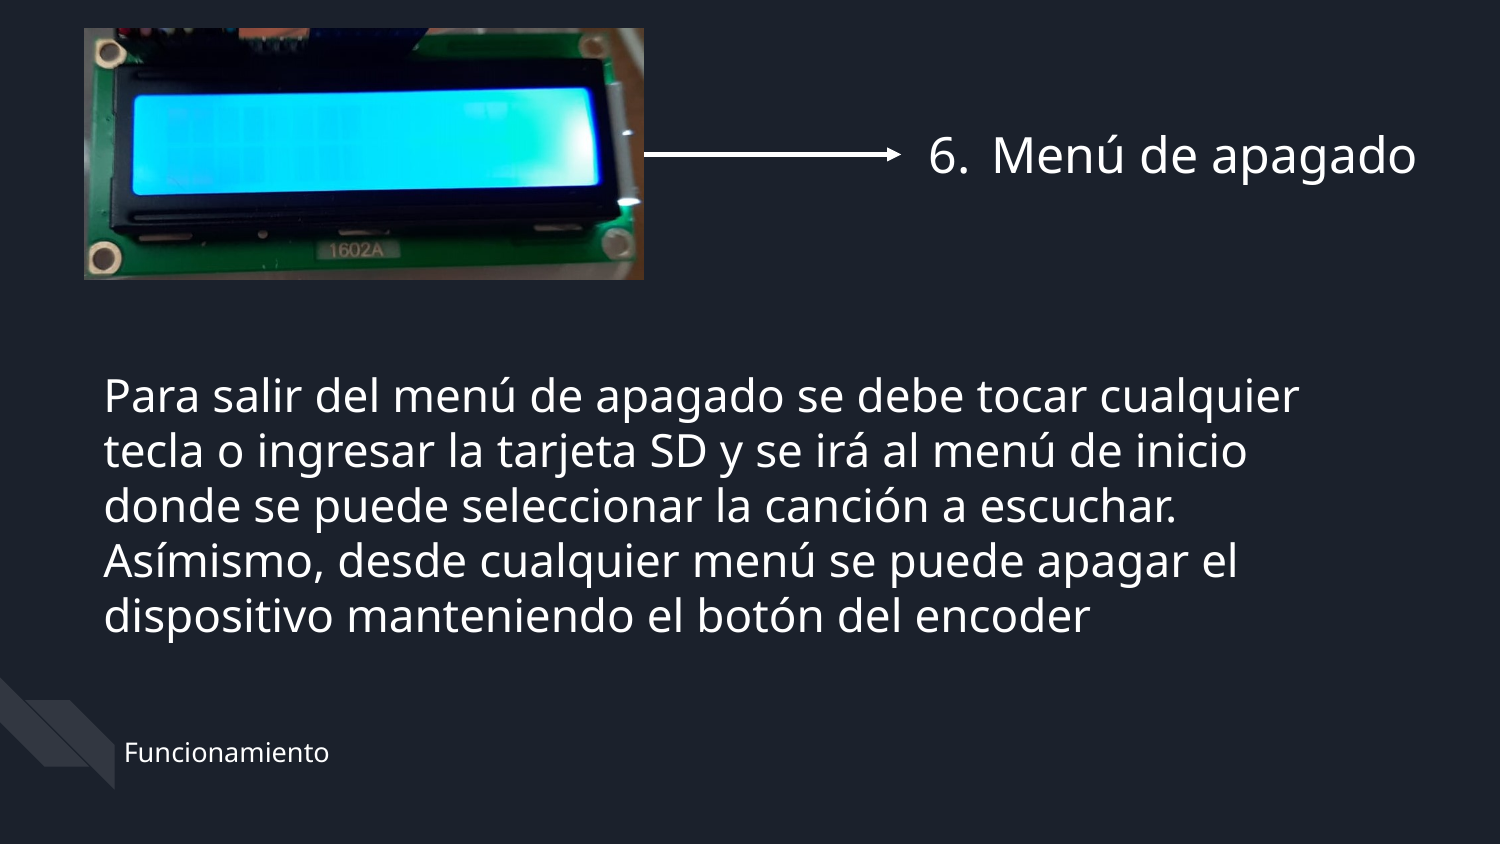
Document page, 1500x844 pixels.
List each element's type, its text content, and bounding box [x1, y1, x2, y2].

title Para salir del menú de apagado se debe tocar cualquier tecla o ingresar la tarjeta SD y se irá al menú de inicio donde se puede seleccionar la canción a escuchar. Asímismo, desde cualquier menú se puede apagar el dispositivo manteniendo el botón del encoder [88, 352, 1412, 658]
list Funcionamiento [108, 708, 1247, 795]
picture [83, 28, 645, 281]
title Menú de apagado [901, 109, 1500, 280]
